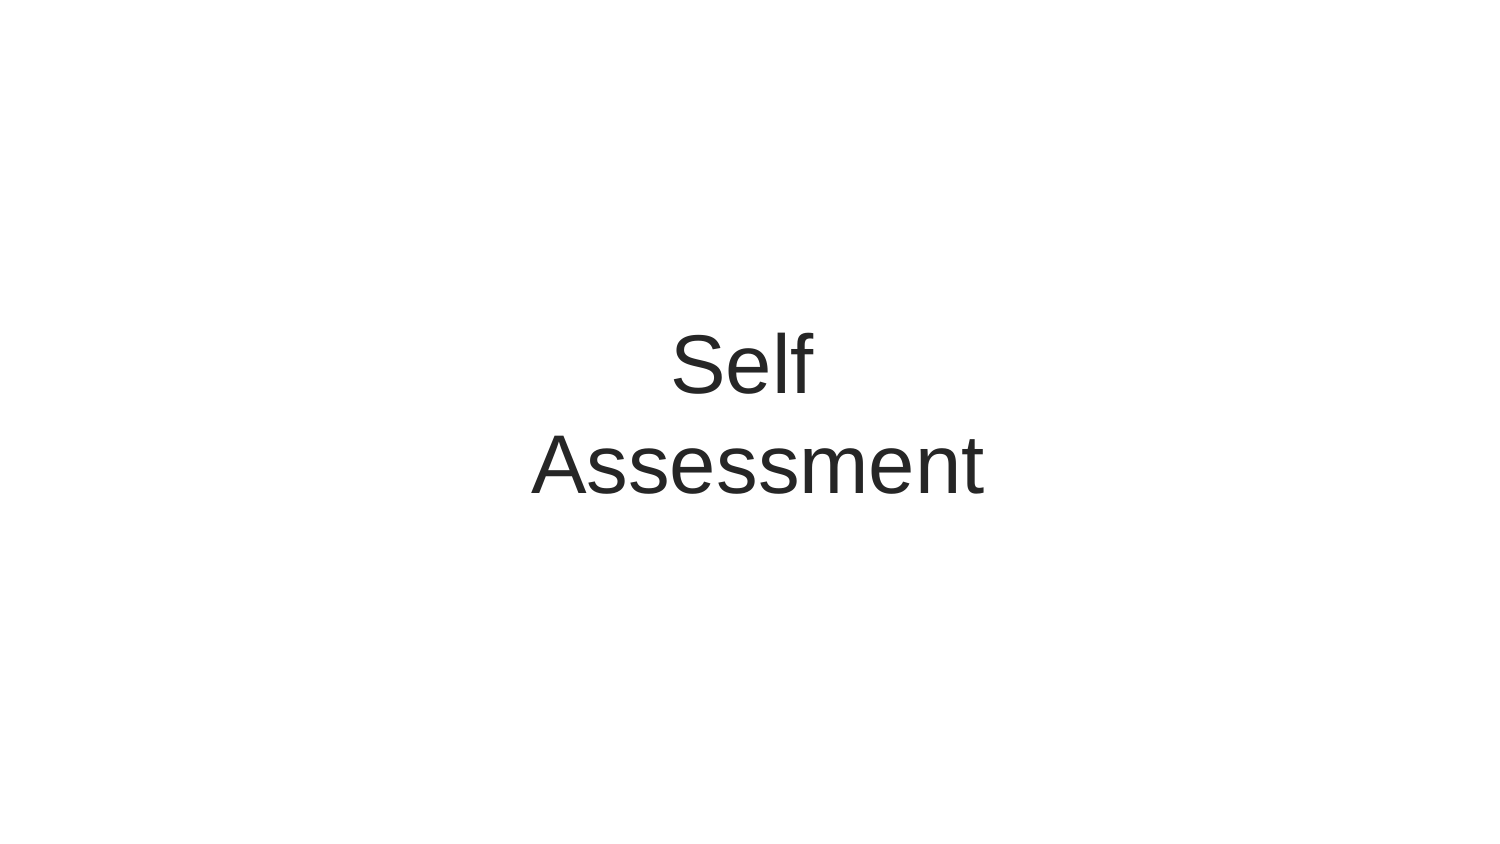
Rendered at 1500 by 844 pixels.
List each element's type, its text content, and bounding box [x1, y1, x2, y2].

text_box Self Assessment [516, 302, 1162, 518]
